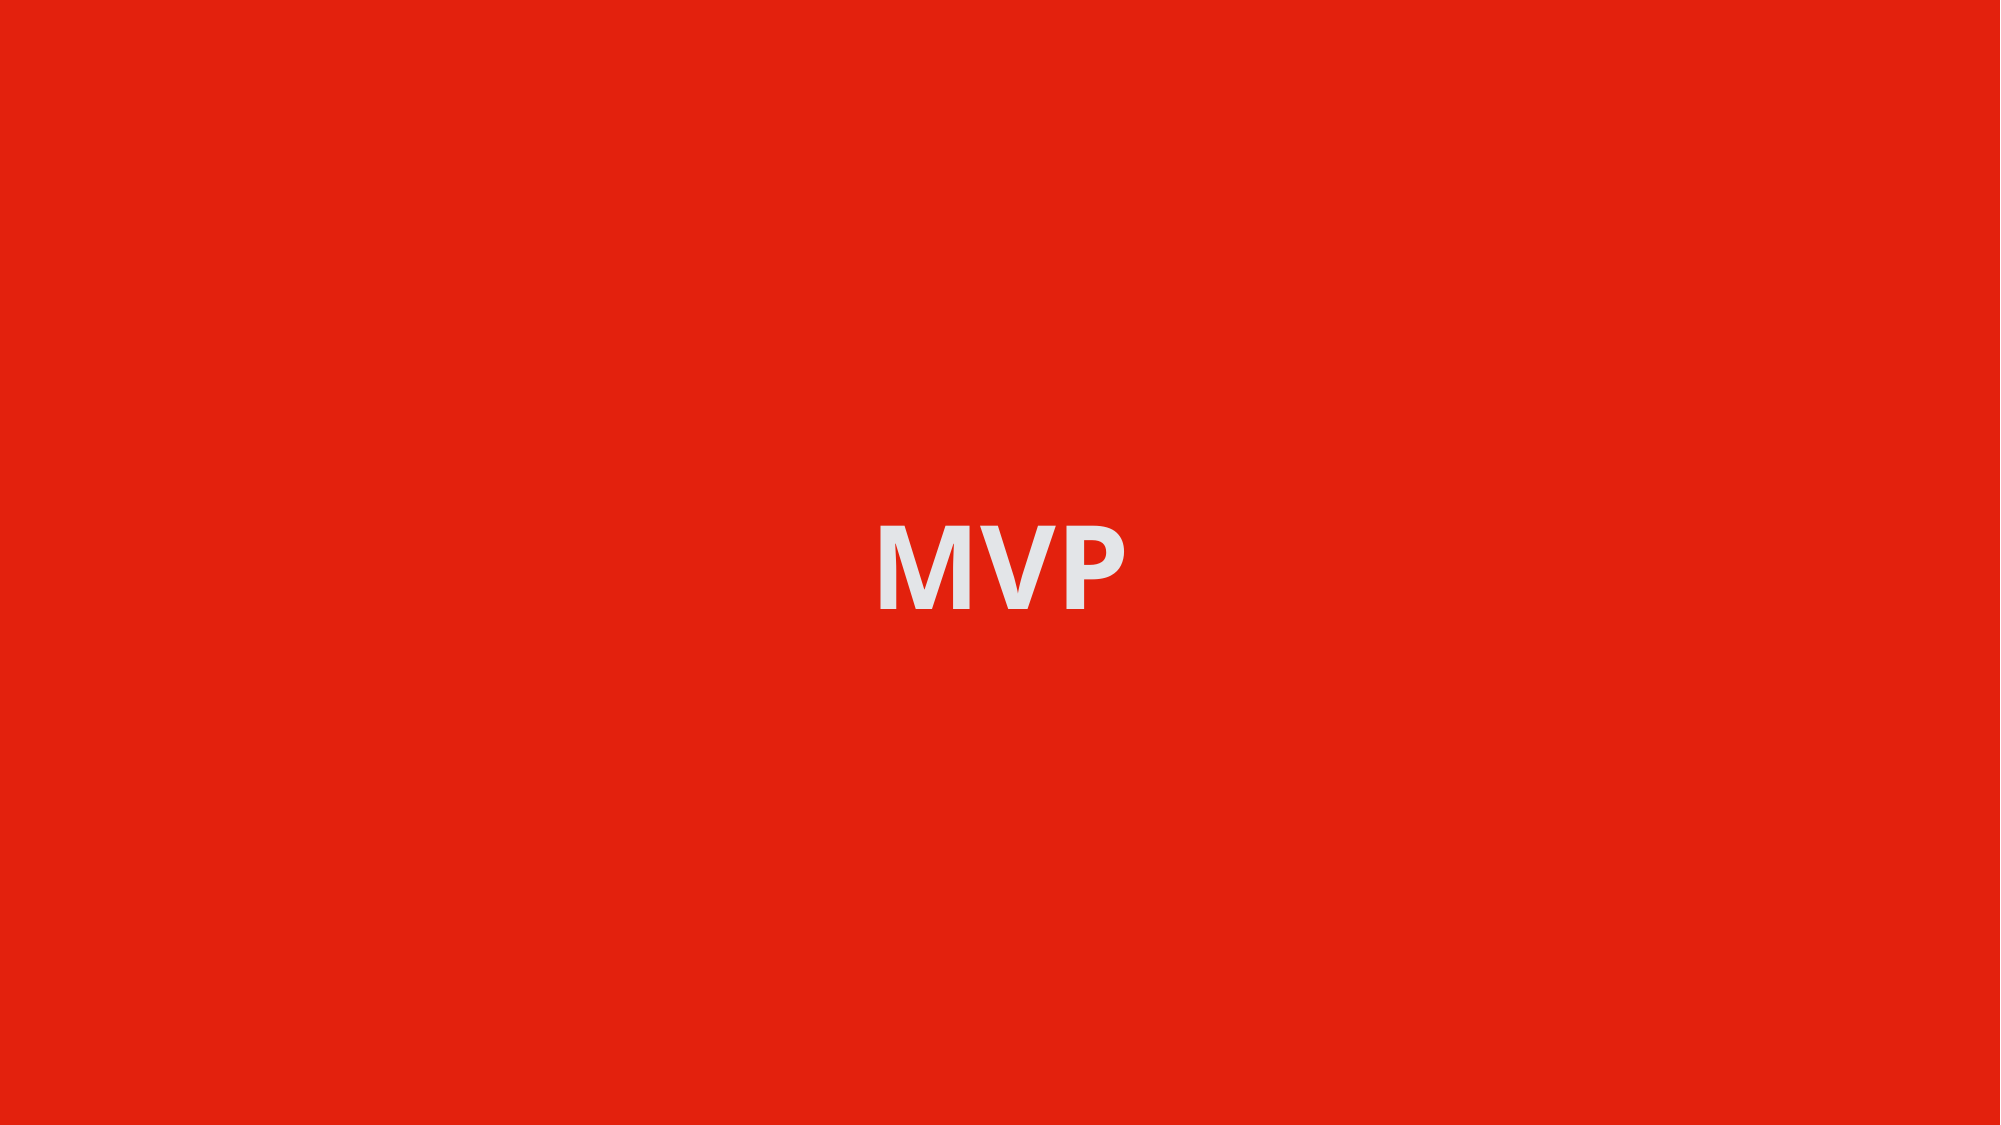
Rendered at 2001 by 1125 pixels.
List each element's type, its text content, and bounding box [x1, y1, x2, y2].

title MVP [57, 517, 1943, 608]
